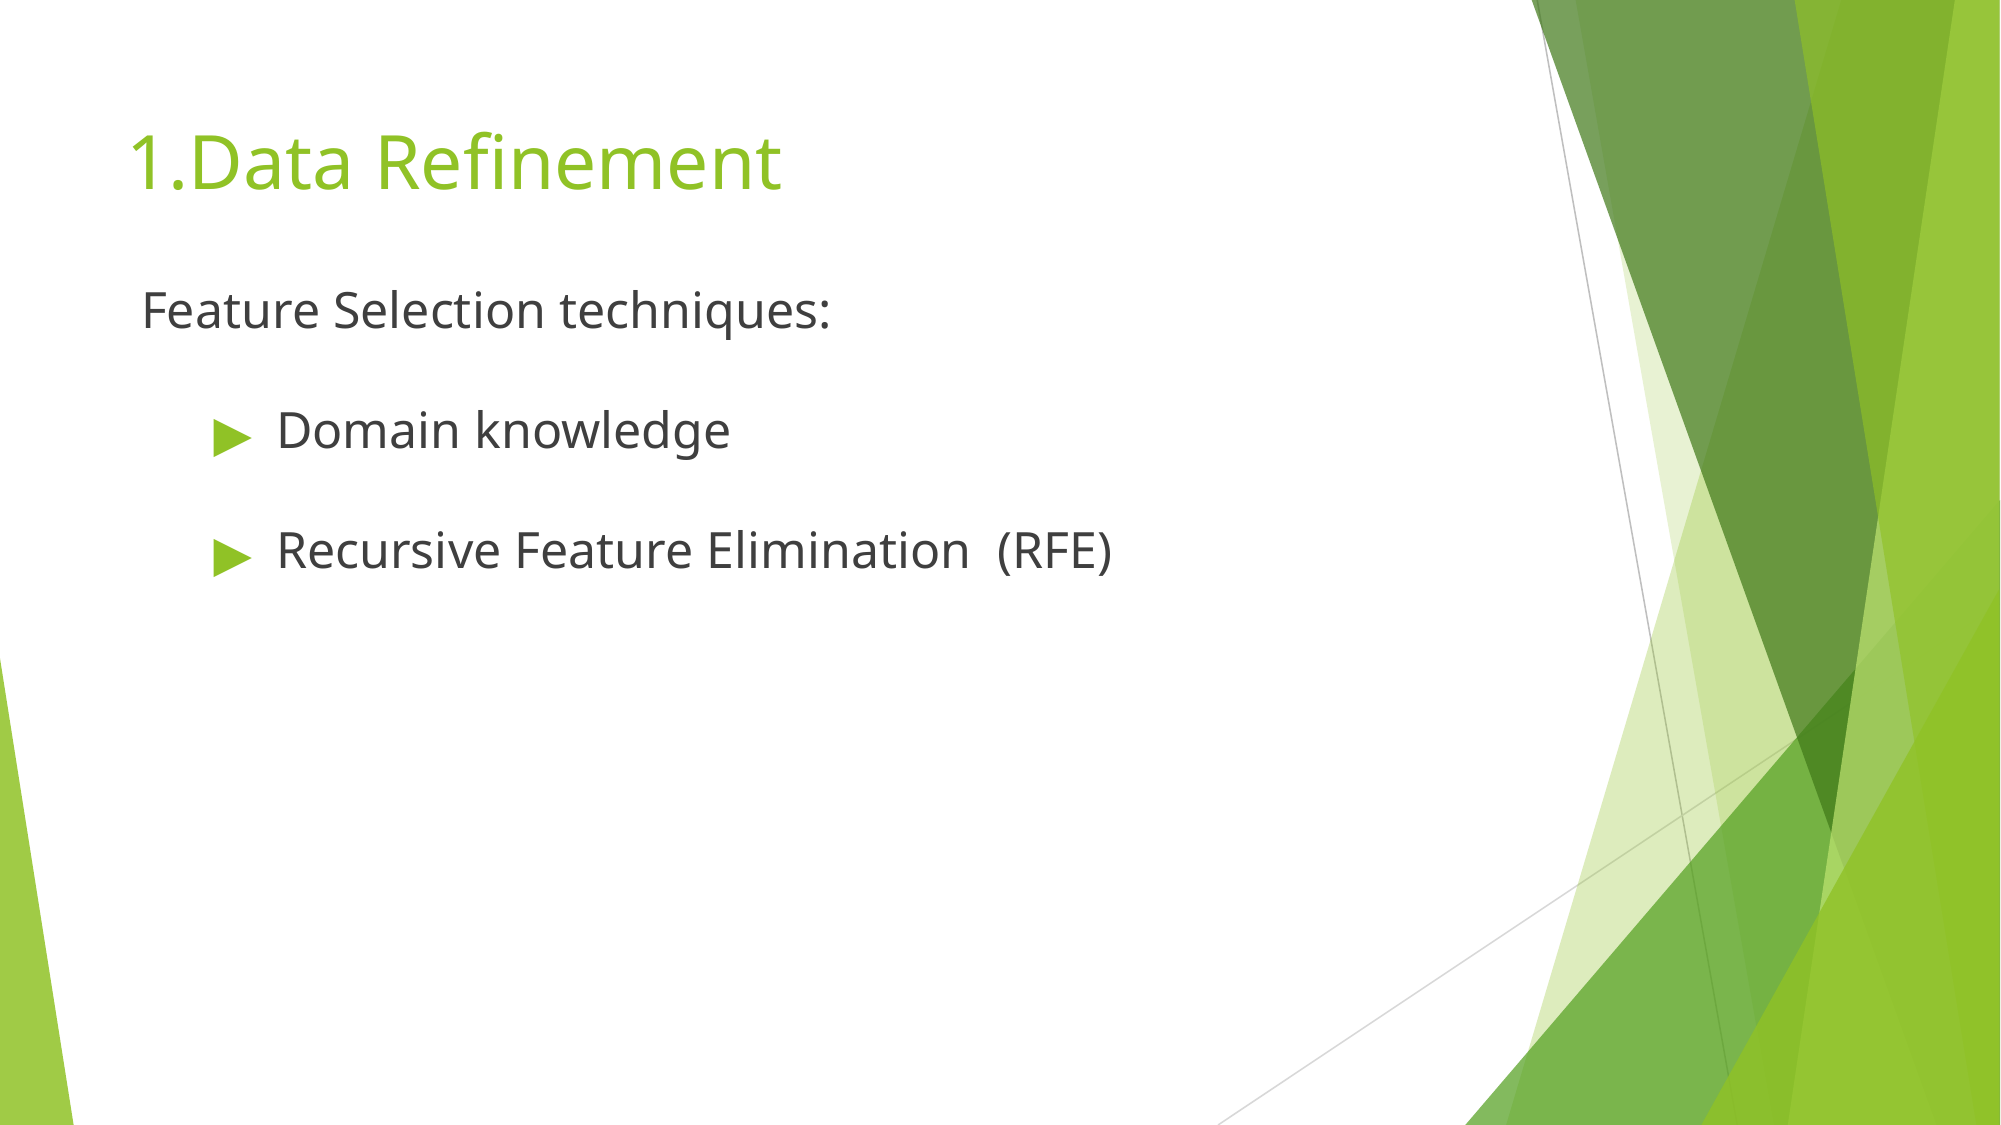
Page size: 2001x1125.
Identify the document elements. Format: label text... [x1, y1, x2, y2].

title 1.Data Refinement [111, 99, 1522, 263]
list Feature Selection techniques: Domain knowledge Recursive Feature Elimination (RFE) [111, 263, 1522, 901]
